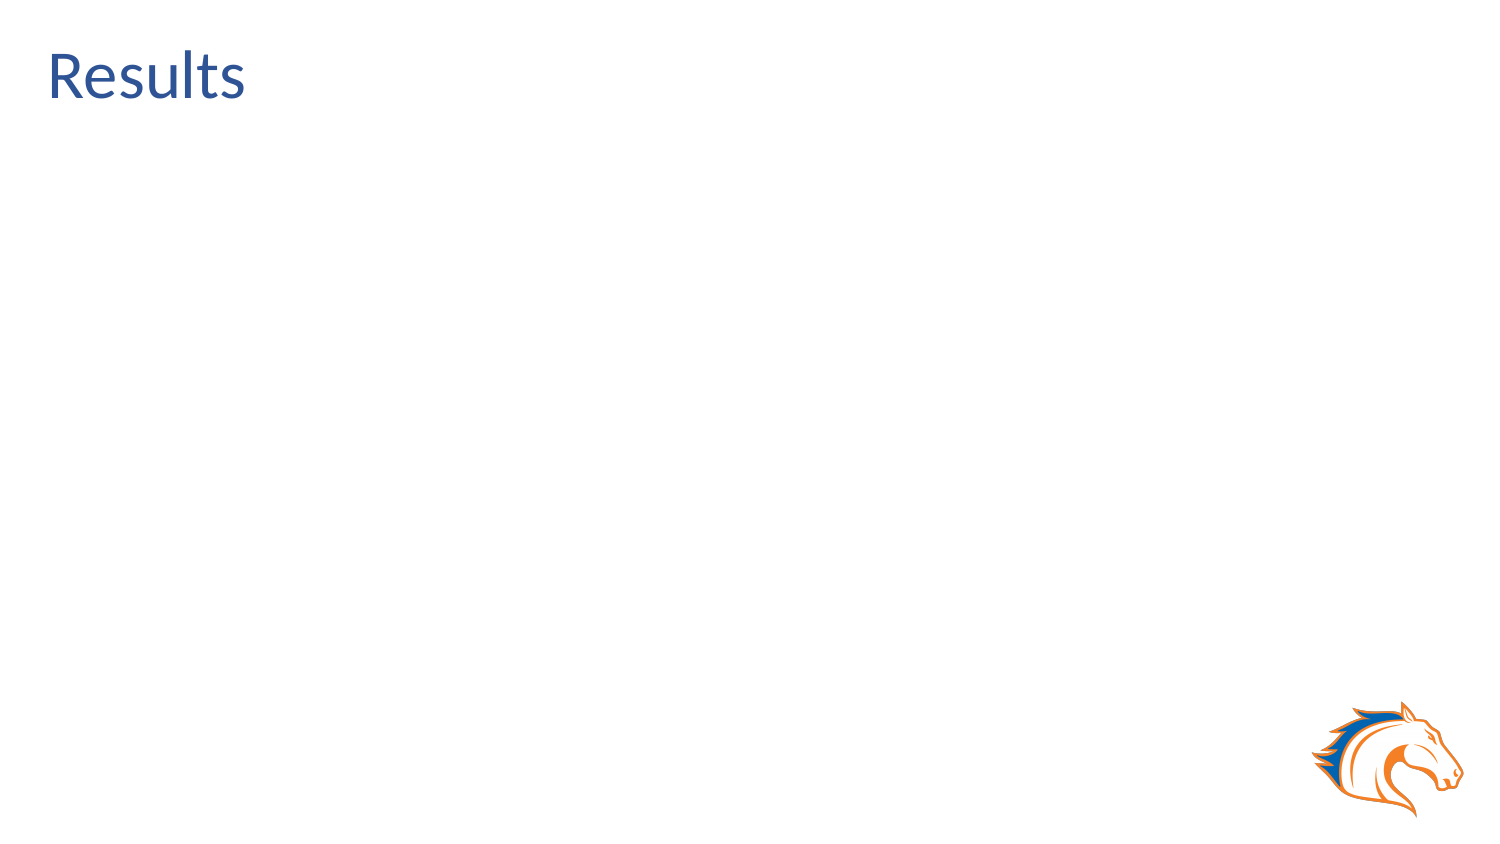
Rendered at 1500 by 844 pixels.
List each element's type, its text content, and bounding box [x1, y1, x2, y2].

picture [1311, 701, 1464, 819]
title Results [36, 18, 1397, 134]
